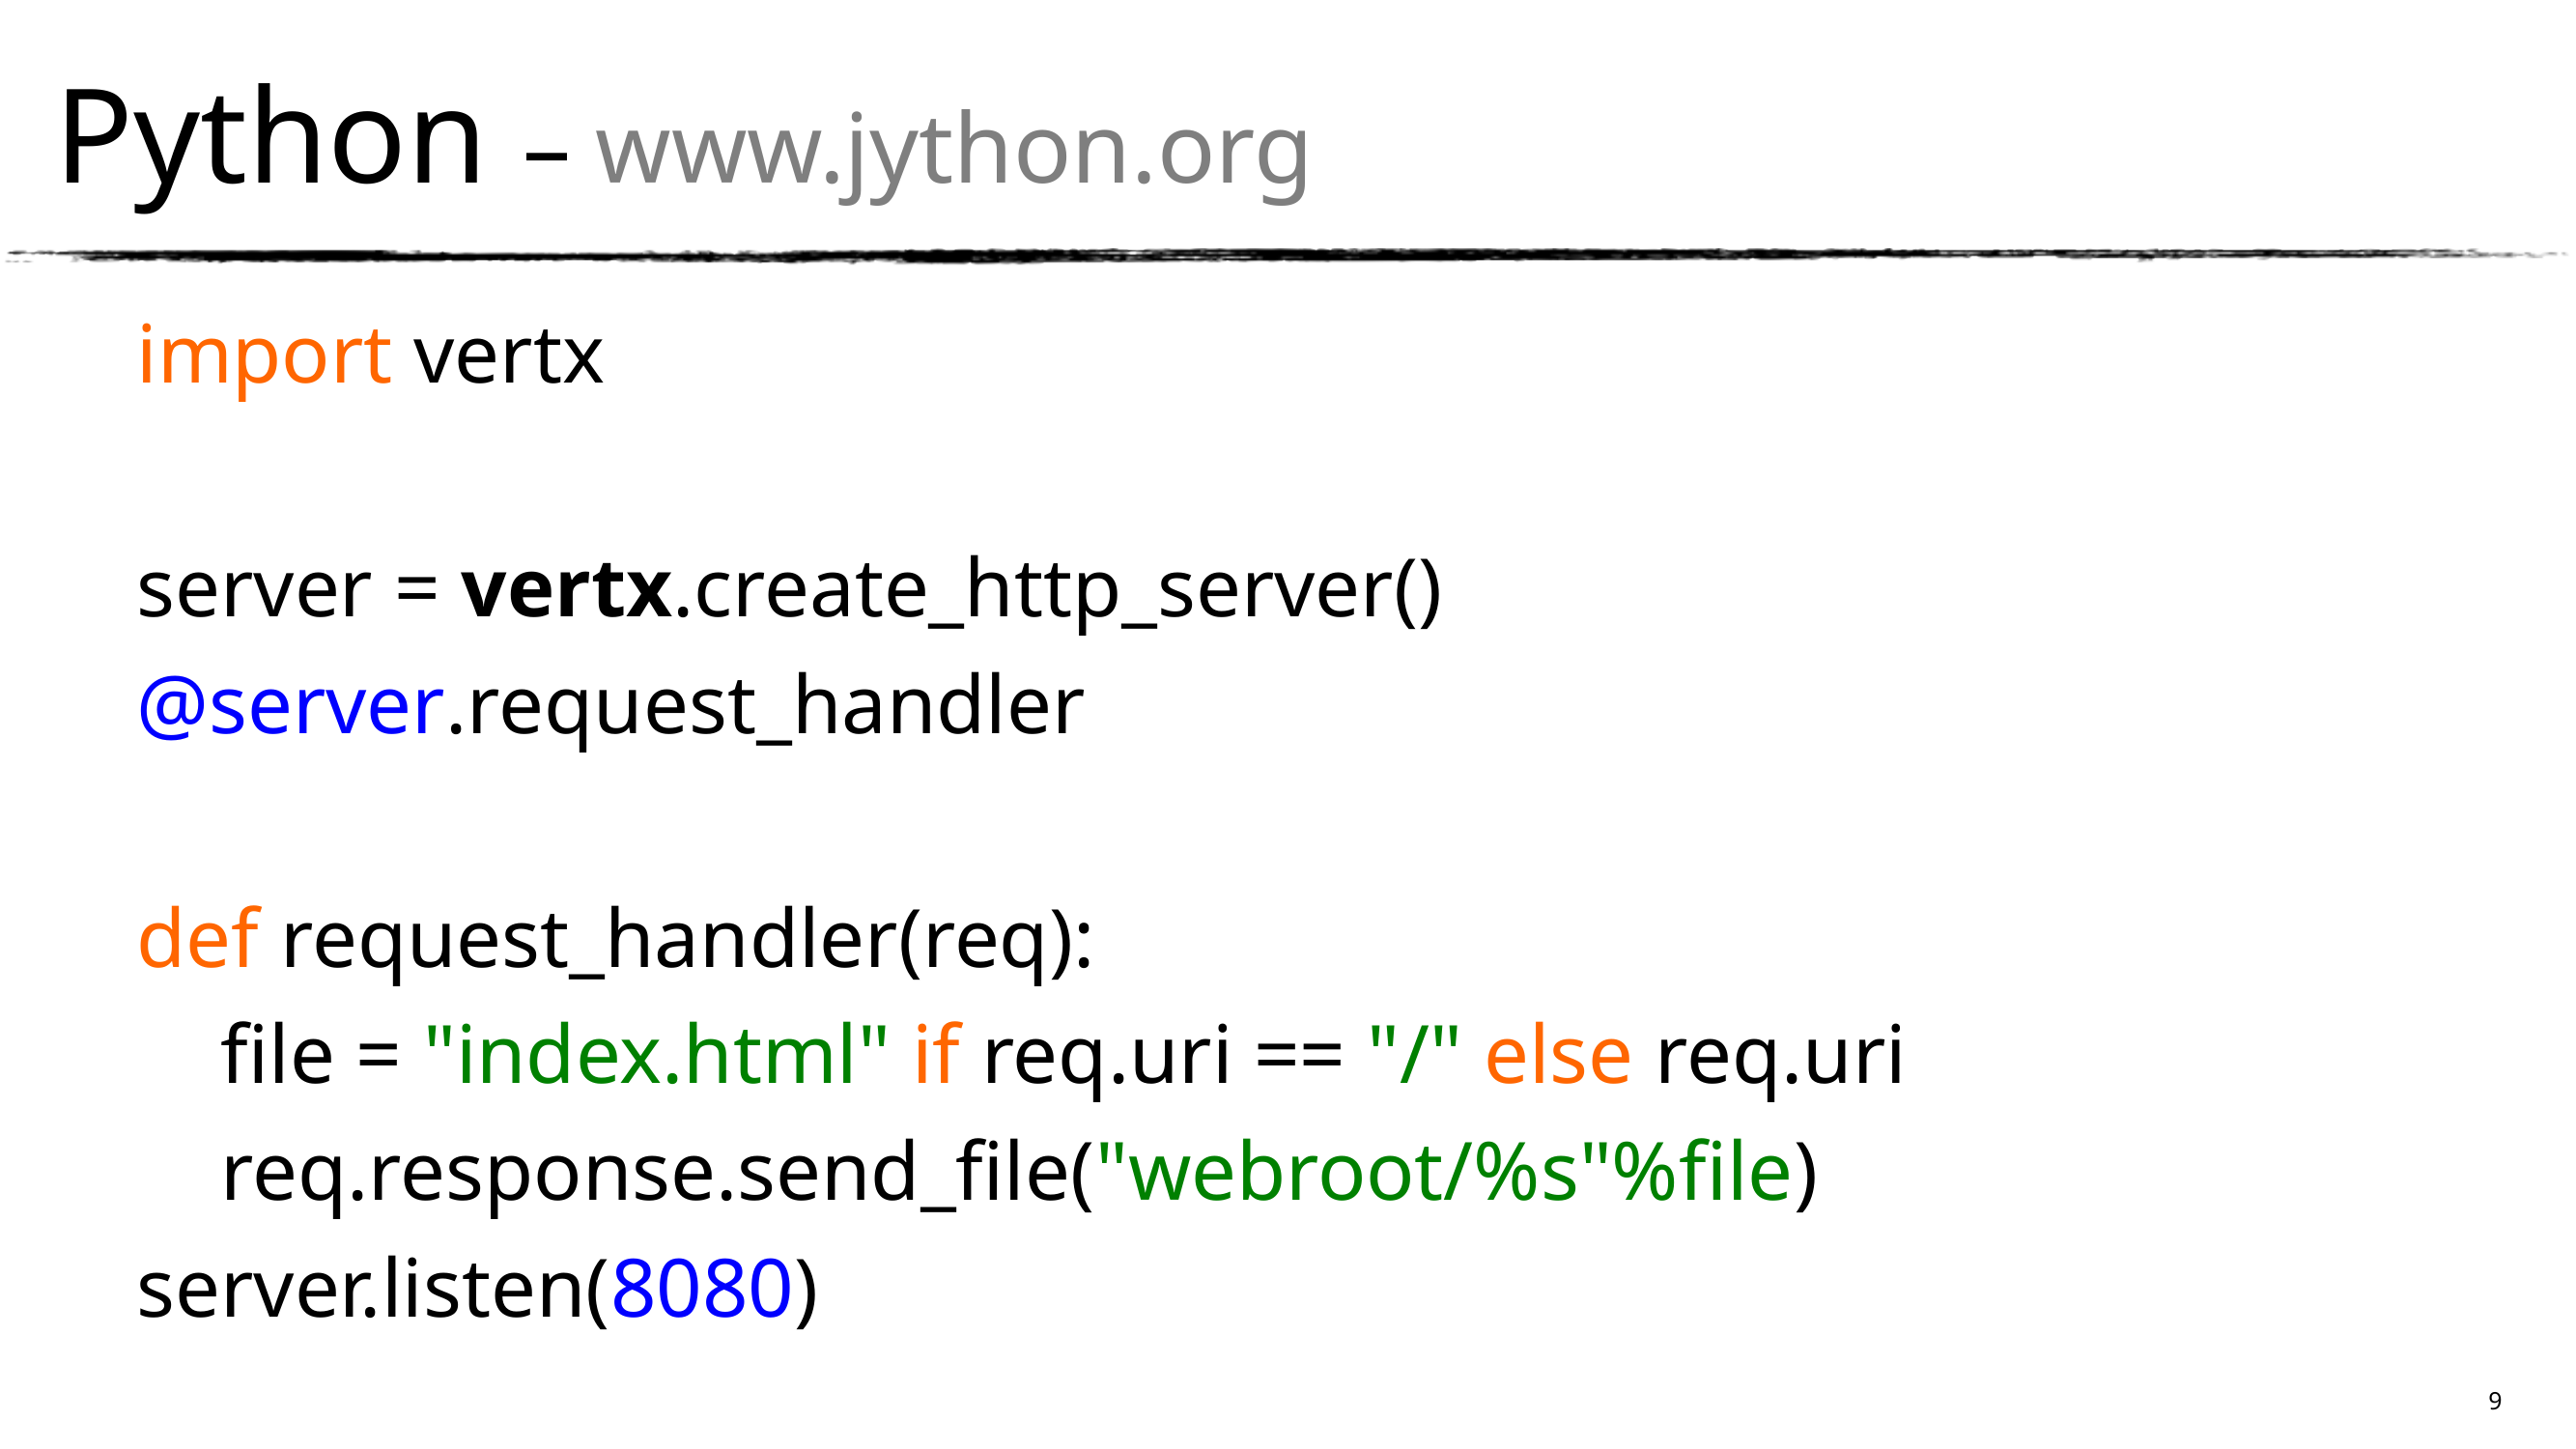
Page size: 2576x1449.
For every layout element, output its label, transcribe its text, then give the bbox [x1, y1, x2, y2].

text_box 9 [2474, 1378, 2517, 1423]
list import vertx server = vertx.create_http_server() @server.request_handler def request_handler(req): file = "index.html" if req.uri == "/" else req.uri req.response.send_file("webroot/%s"%file) server.listen(8080) [128, 294, 2508, 1334]
picture [0, 248, 2576, 268]
title Python – www.jython.org [45, 12, 2528, 250]
